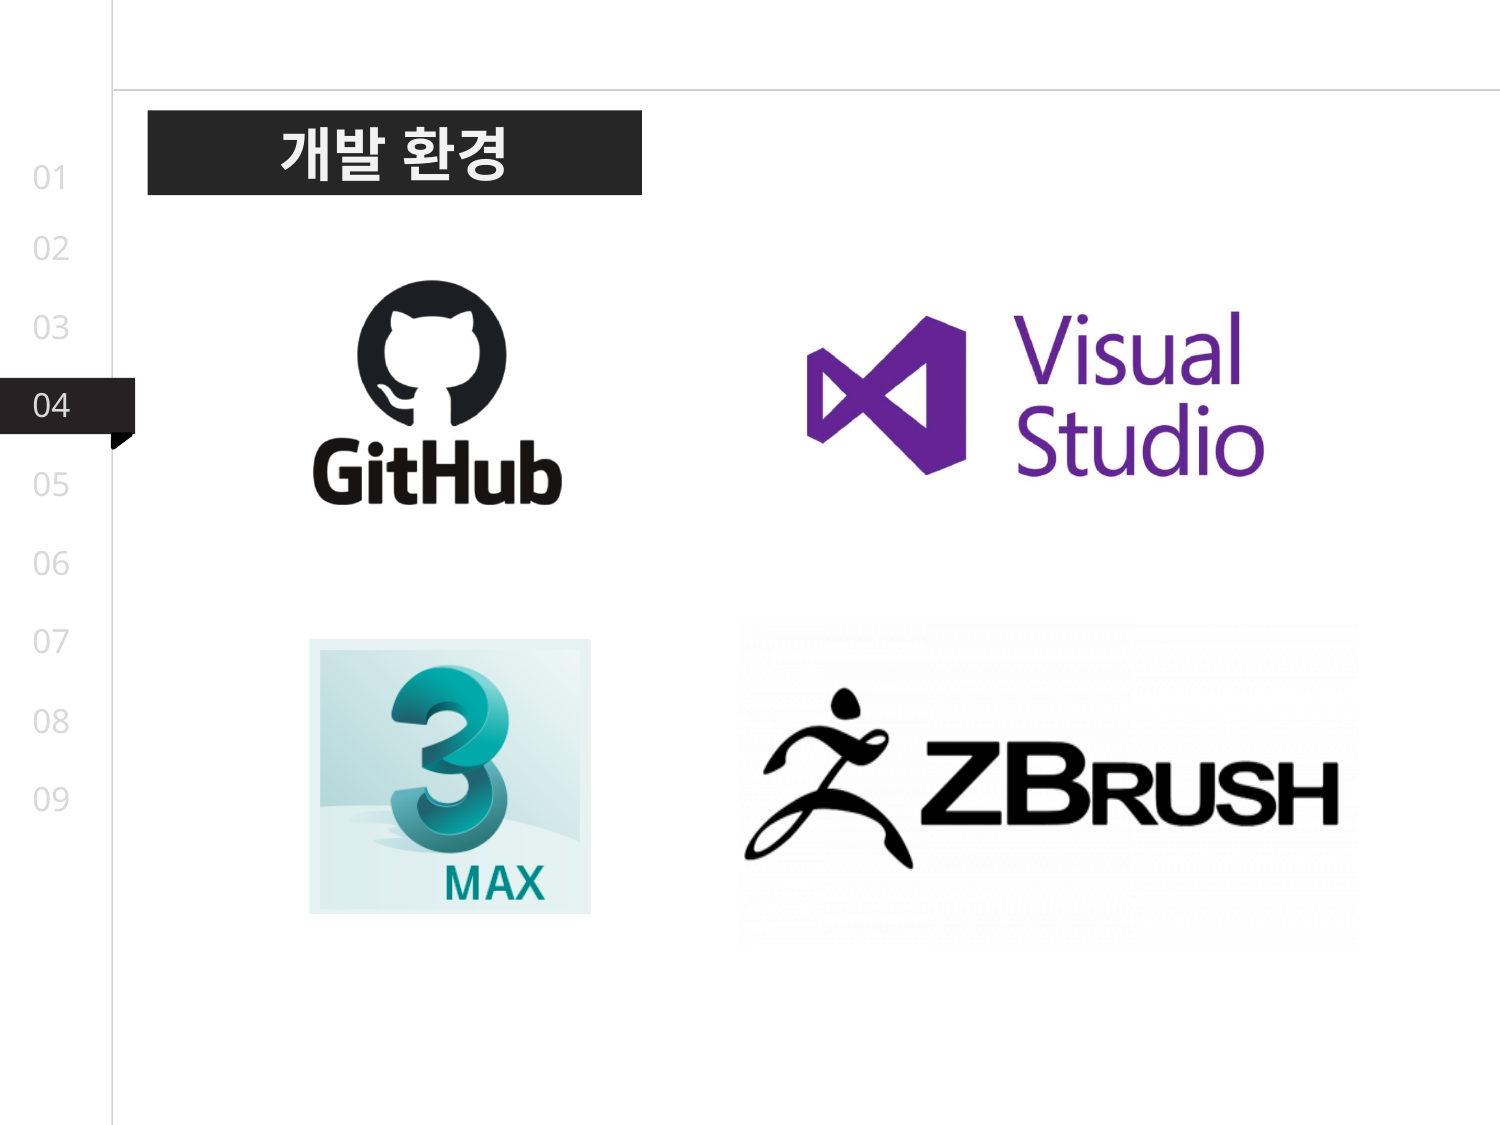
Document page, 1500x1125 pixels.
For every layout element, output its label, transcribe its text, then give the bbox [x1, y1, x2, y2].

text_box 07 [17, 613, 92, 668]
text_box 09 [17, 770, 92, 826]
text_box 03 [17, 298, 92, 354]
text_box 개발 환경 [147, 110, 642, 196]
text_box 06 [17, 534, 92, 590]
text_box 08 [17, 692, 92, 747]
text_box 05 [17, 456, 92, 511]
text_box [0, 377, 136, 448]
text_box 01 [17, 148, 92, 204]
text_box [277, 275, 1359, 946]
text_box 02 [17, 219, 92, 275]
